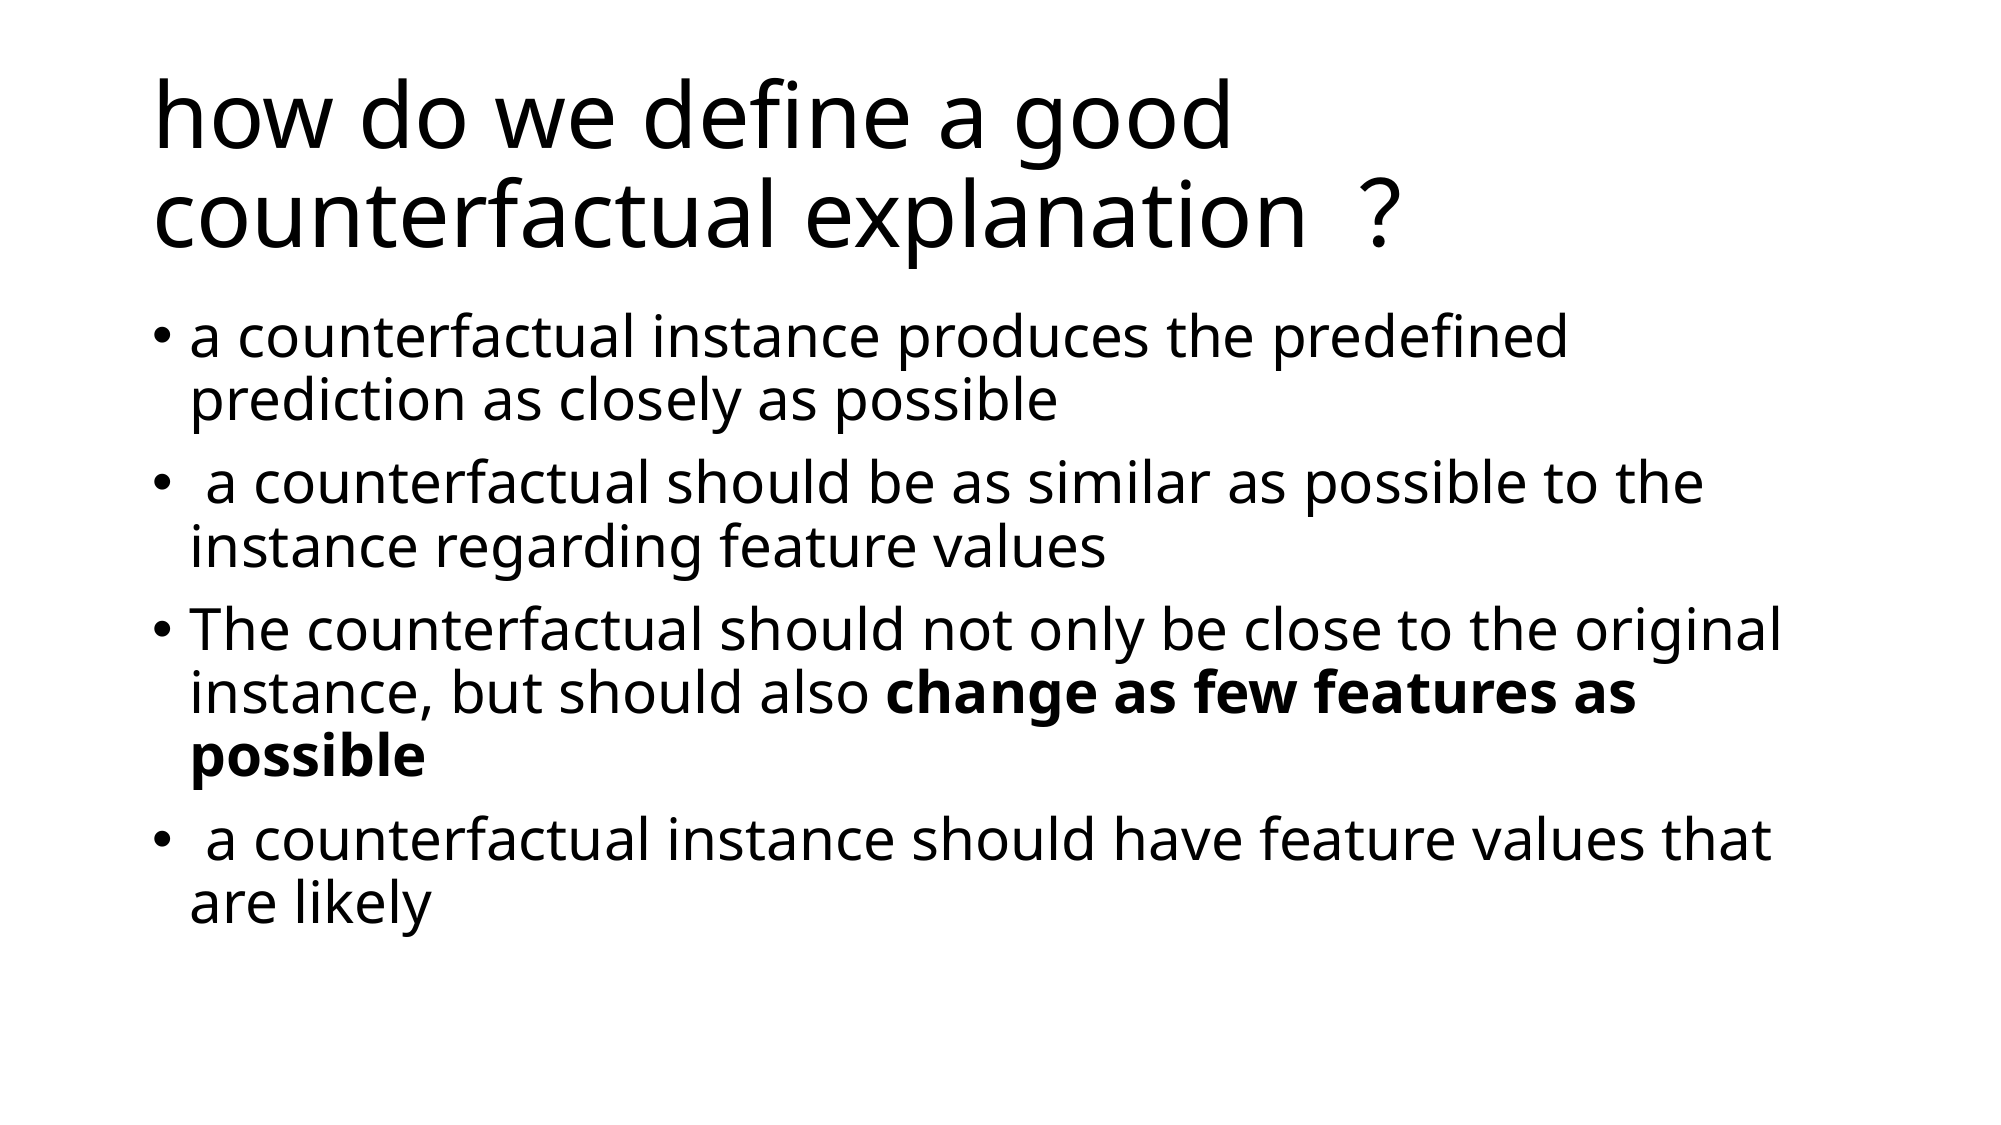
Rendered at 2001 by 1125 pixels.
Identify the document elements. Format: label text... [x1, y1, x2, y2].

title how do we define a good counterfactual explanation ？ [137, 59, 1863, 278]
list a counterfactual instance produces the predefined prediction as closely as possible a counterfactual should be as similar as possible to the instance regarding feature values The counterfactual should not only be close to the original instance, but should also change as few features as possible a counterfactual instance should have feature values that are likely [137, 299, 1863, 1014]
